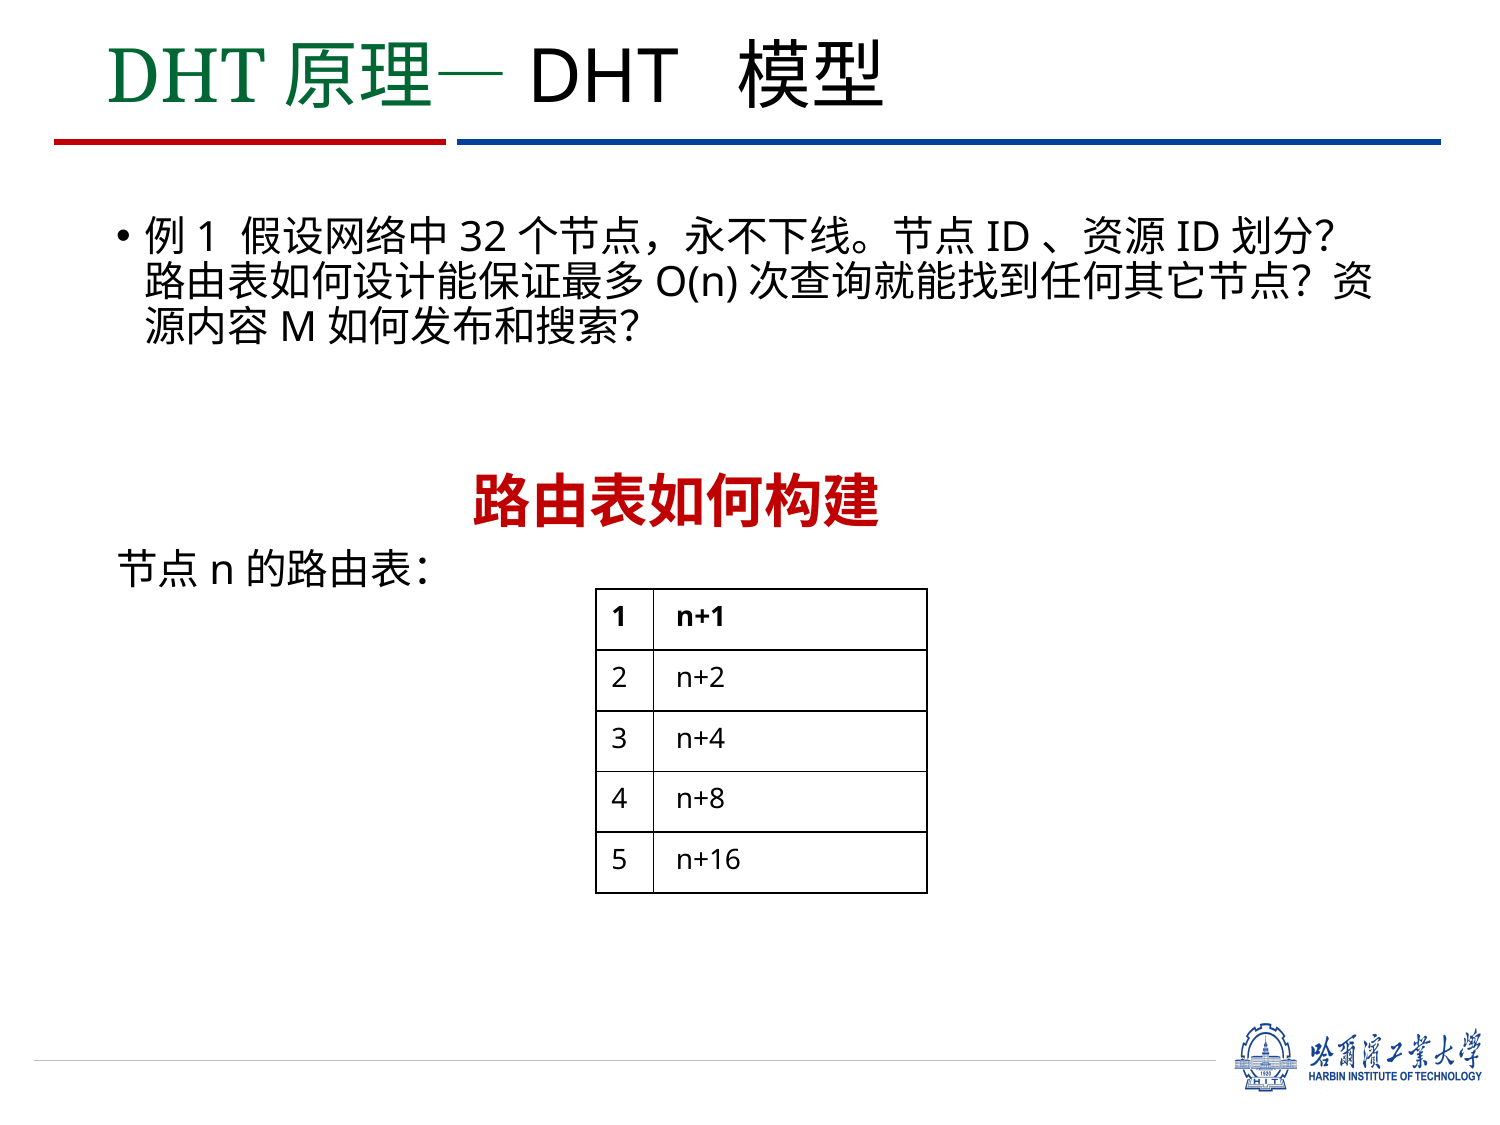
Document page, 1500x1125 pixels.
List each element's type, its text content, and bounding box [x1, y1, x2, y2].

text_box 路由表如何构建 [458, 456, 896, 541]
table_cell 4 [597, 772, 653, 831]
table_header n+1 [654, 590, 926, 649]
table_cell n+2 [654, 651, 926, 710]
table_cell n+4 [654, 712, 926, 771]
table_cell n+8 [654, 772, 926, 831]
table_cell 3 [597, 712, 653, 771]
table_cell n+16 [654, 833, 926, 892]
list 例1 假设网络中32个节点，永不下线。节点ID、资源ID划分？路由表如何设计能保证最多O(n)次查询就能找到任何其它节点？资源内容M如何发布和搜索？ 节点n的路由表： [100, 208, 1395, 943]
table_cell 5 [597, 833, 653, 892]
table_header 1 [597, 590, 653, 649]
table_cell 2 [597, 651, 653, 710]
picture [1204, 1023, 1482, 1094]
text_box DHT原理—DHT 模型 [104, 25, 1133, 118]
